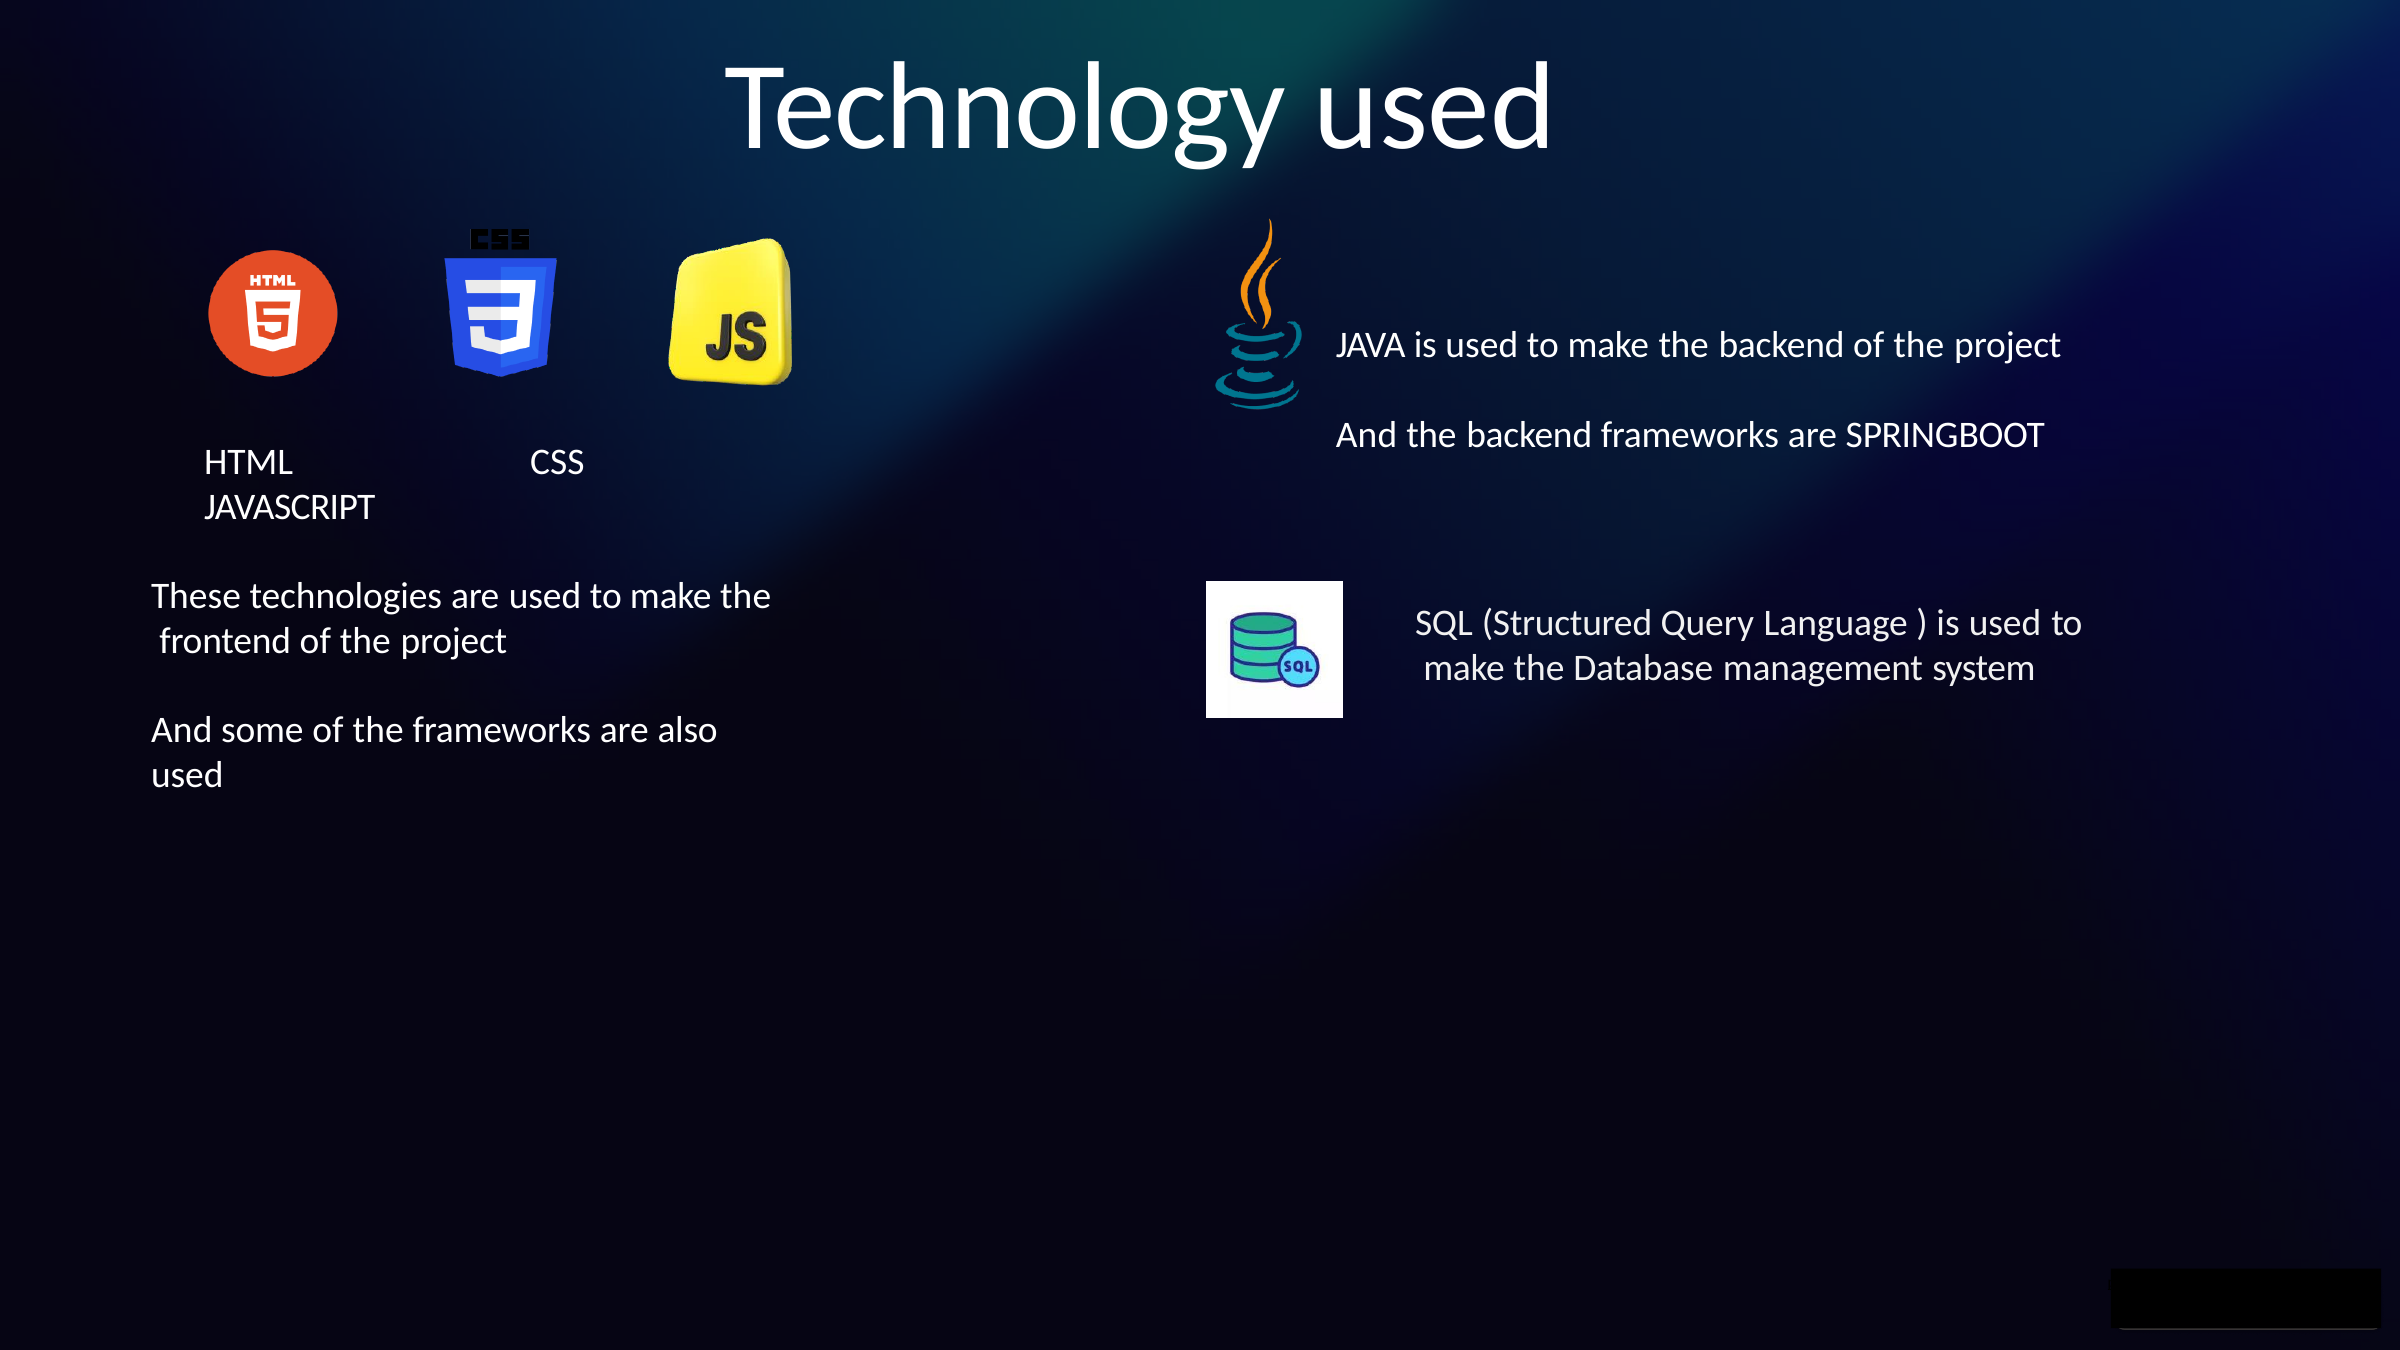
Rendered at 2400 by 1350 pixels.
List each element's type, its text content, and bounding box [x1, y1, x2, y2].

picture [1173, 177, 1343, 449]
text_box JAVA is used to make the backend of the project And the backend frameworks are SPRINGBOOT [1344, 317, 2070, 455]
picture [2105, 1271, 2390, 1340]
picture [201, 243, 344, 384]
picture [373, 229, 627, 377]
picture [1205, 580, 1343, 718]
text_box HTML CSS JAVASCRIPT These technologies are used to make the frontend of the project And some of the frameworks are also used [148, 434, 845, 795]
picture [655, 229, 807, 401]
text_box SQL (Structured Query Language ) is used to make the Database management system [1412, 596, 2087, 688]
title Technology used [722, 21, 1569, 250]
